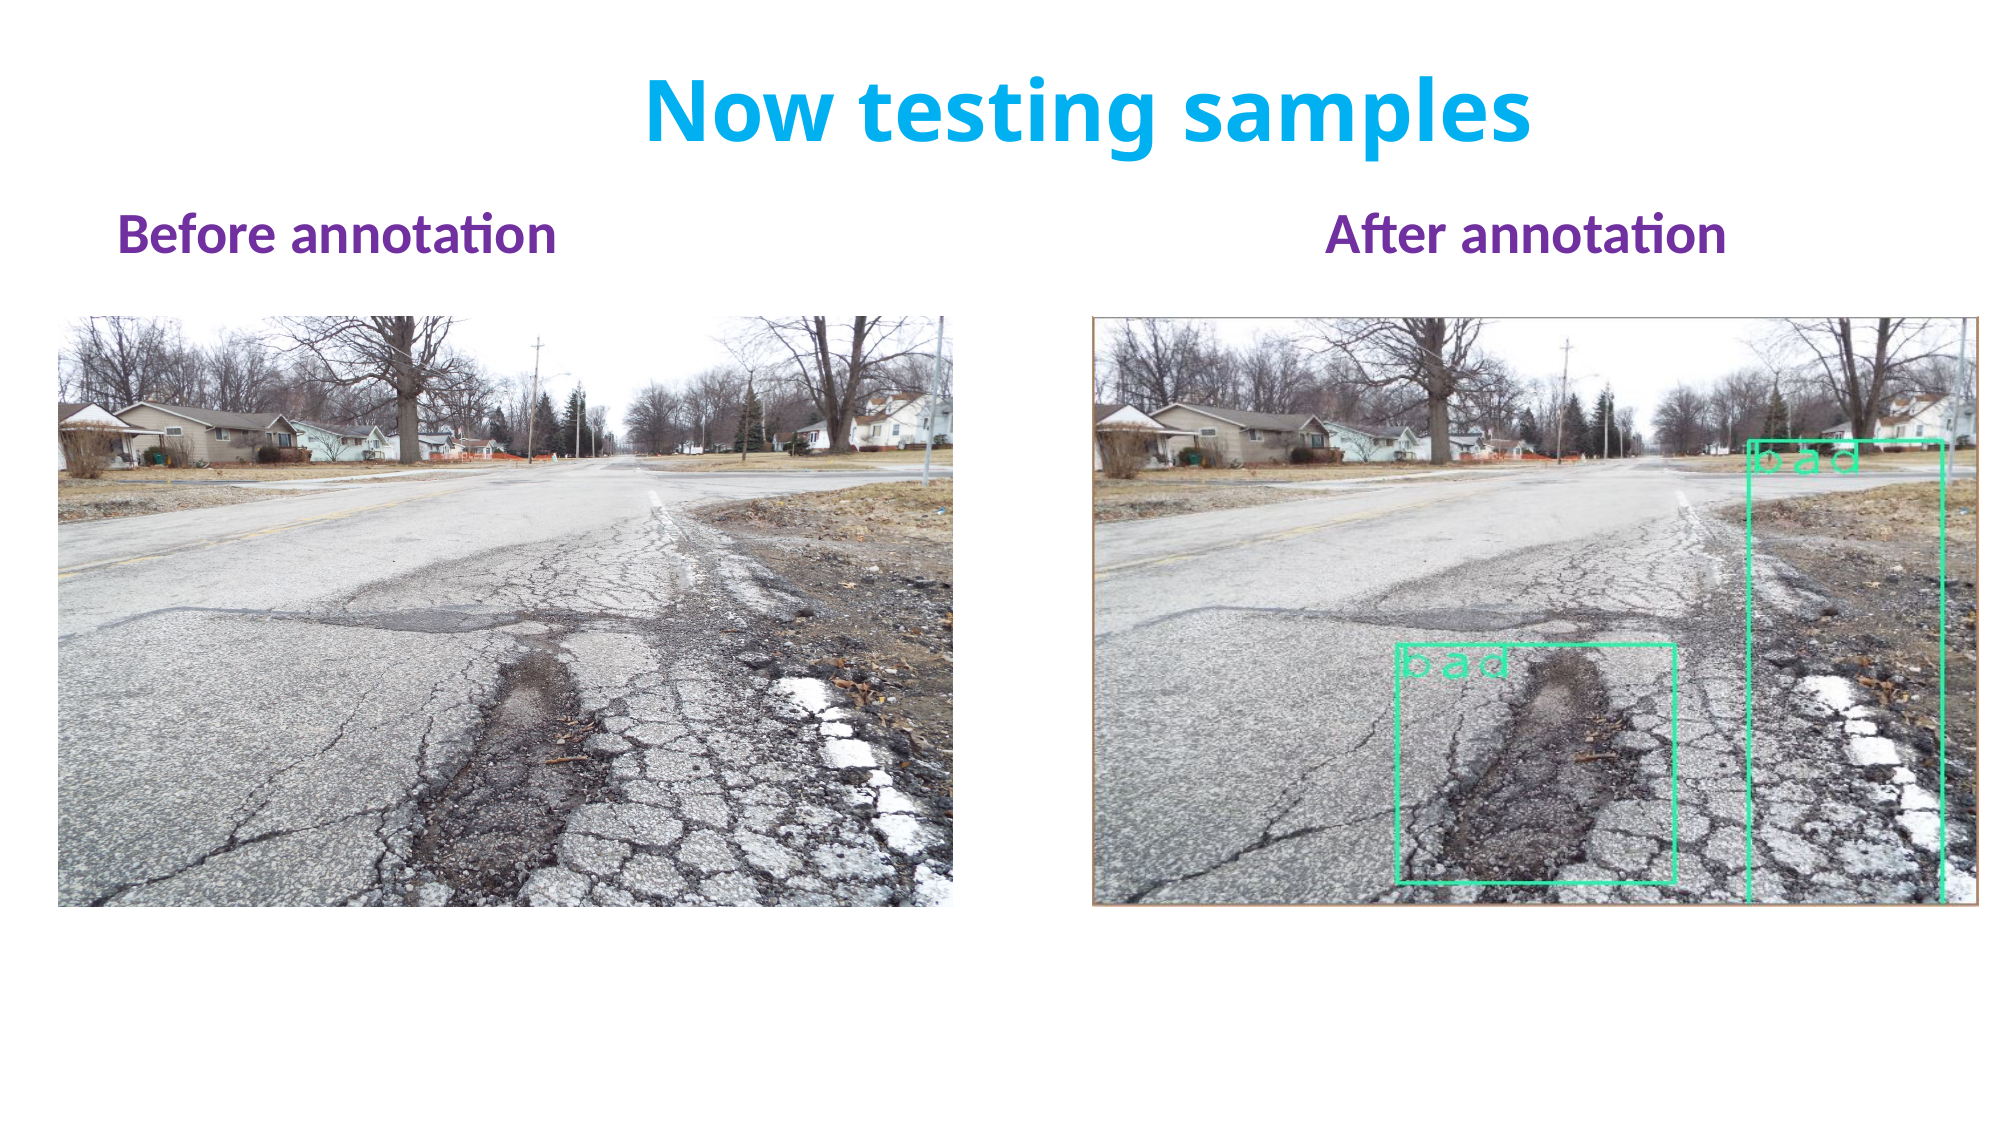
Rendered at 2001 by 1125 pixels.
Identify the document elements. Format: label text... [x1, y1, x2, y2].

list Before annotation After annotation [89, 195, 1948, 1094]
picture [58, 316, 953, 907]
picture [1092, 316, 1979, 907]
title Now testing samples [137, 59, 1813, 168]
